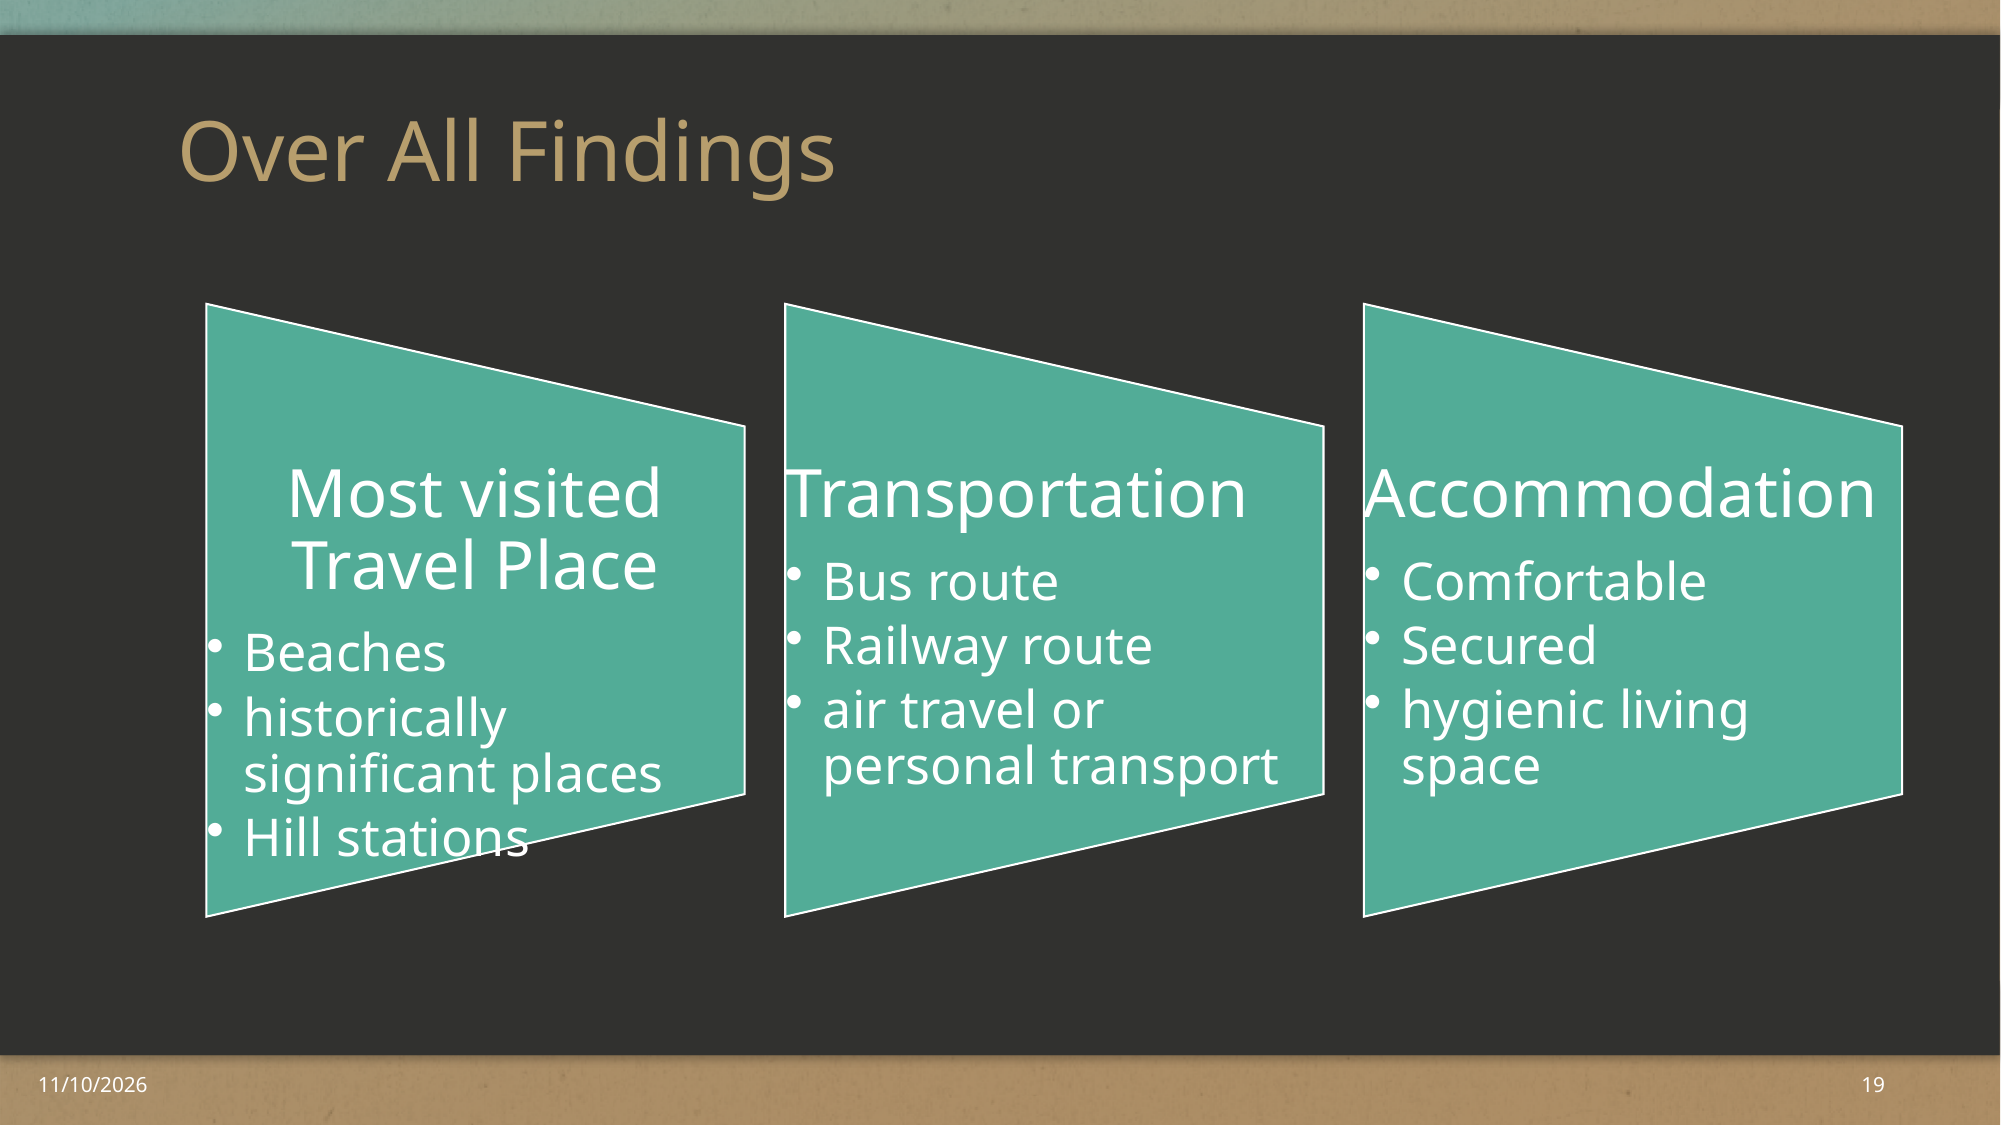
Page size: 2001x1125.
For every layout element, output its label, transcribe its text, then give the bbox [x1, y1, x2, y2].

picture [0, 0, 2001, 1125]
slide_number 19 [1787, 1063, 1900, 1109]
title Over All Findings [162, 78, 1738, 207]
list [206, 303, 1903, 917]
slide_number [0, 1063, 163, 1109]
